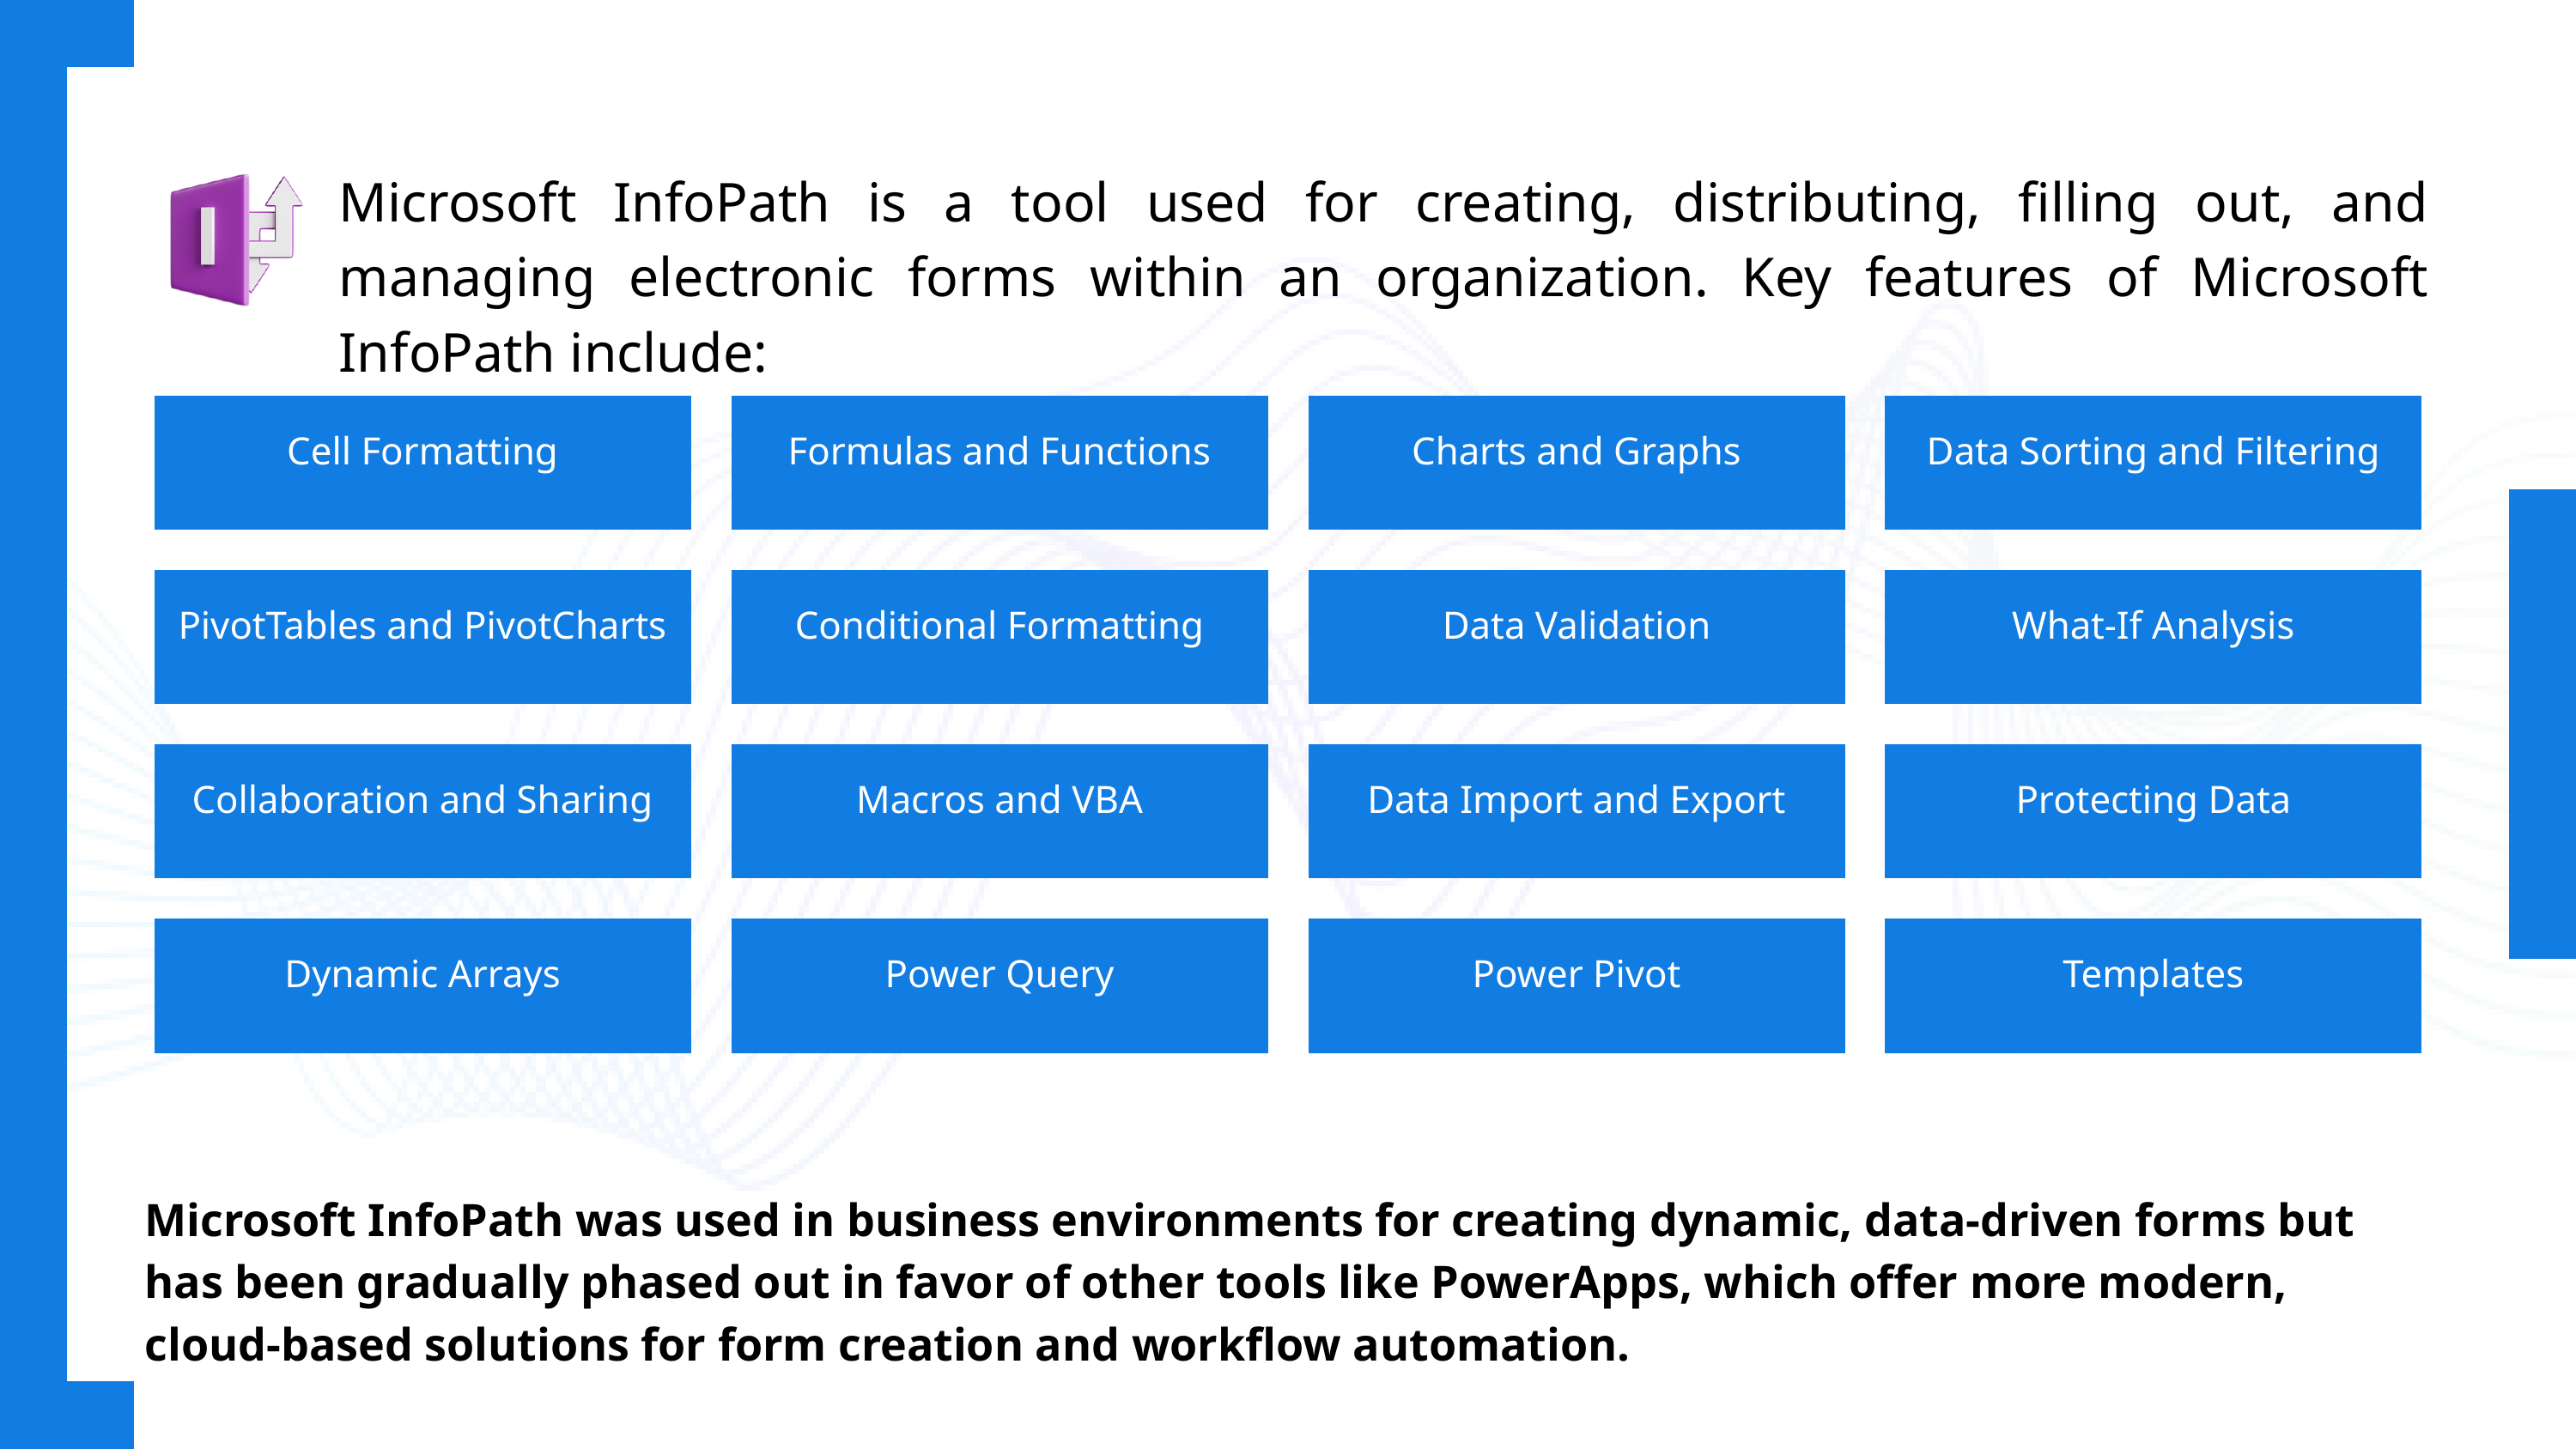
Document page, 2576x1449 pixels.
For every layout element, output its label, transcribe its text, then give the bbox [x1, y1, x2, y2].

text_box Microsoft InfoPath was used in business environments for creating dynamic, data-driven forms but has been gradually phased out in favor of other tools like PowerApps, which offer more modern, cloud-based solutions for form creation and workflow automation. [144, 1182, 2432, 1371]
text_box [2508, 488, 2576, 960]
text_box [154, 395, 2422, 1053]
text_box [140, 258, 2576, 1191]
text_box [0, 0, 135, 1449]
text_box [144, 144, 329, 329]
text_box Microsoft InfoPath is a tool used for creating, distributing, filling out, and managing electronic forms within an organization. Key features of Microsoft InfoPath include: [338, 157, 2432, 383]
